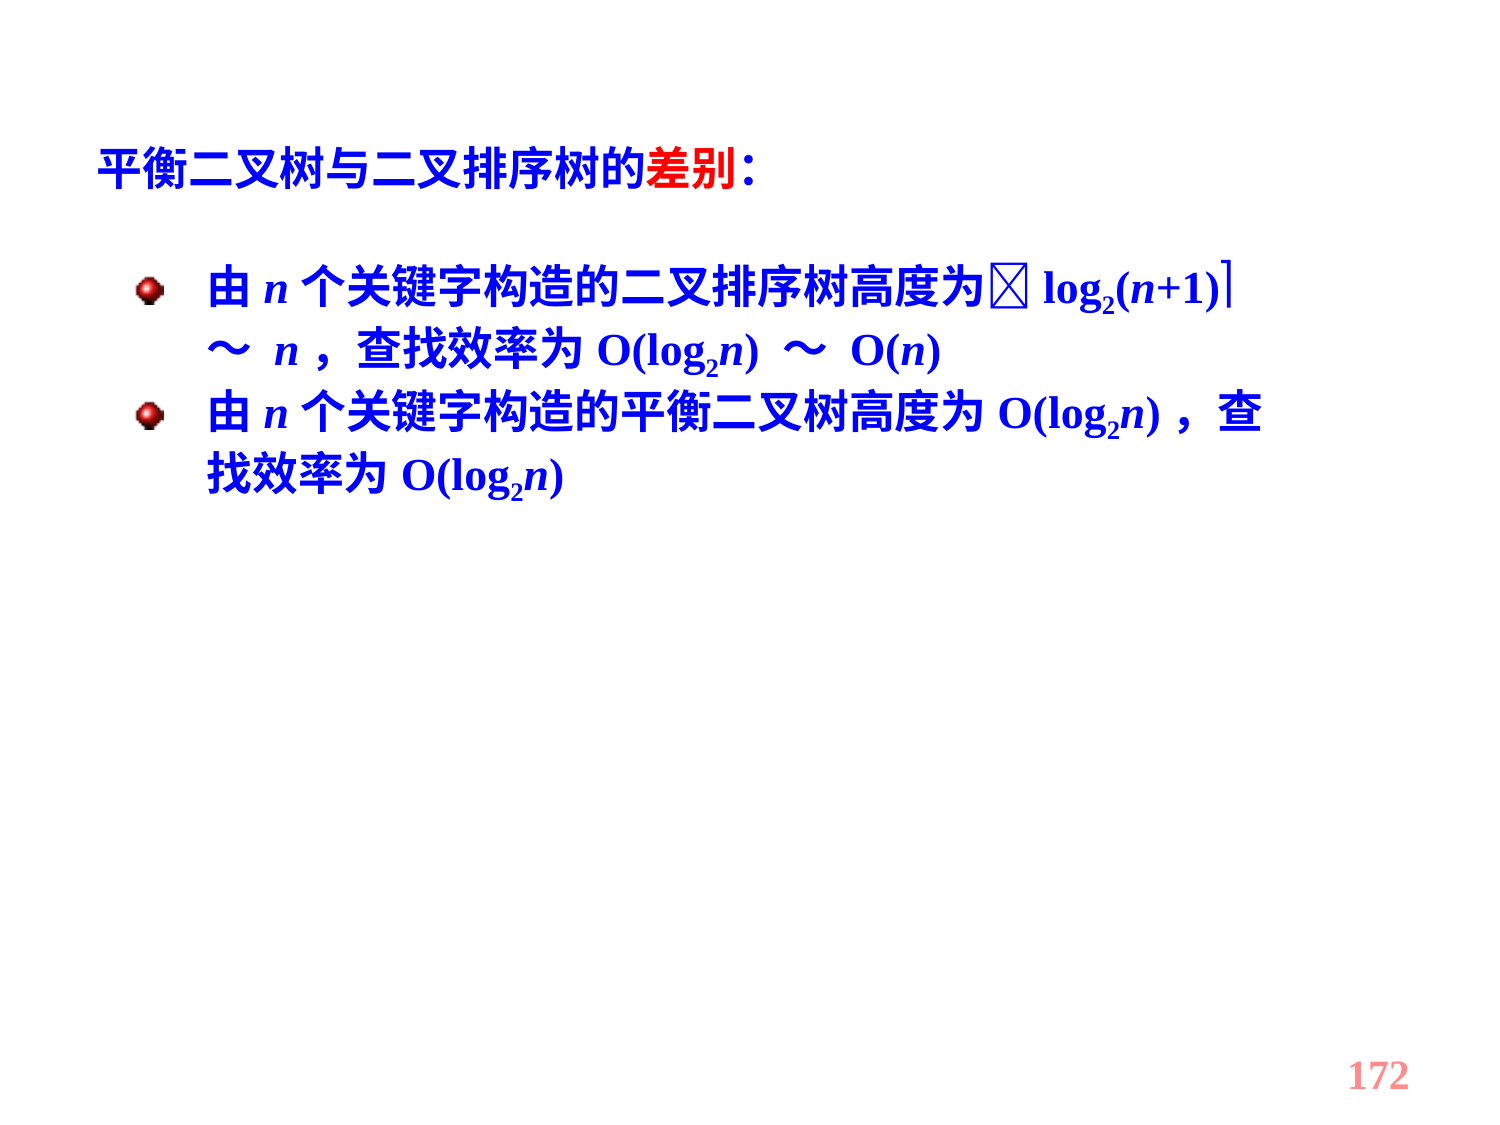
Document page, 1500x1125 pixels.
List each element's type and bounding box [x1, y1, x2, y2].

text_box [82, 124, 856, 203]
picture [131, 272, 164, 305]
slide_number [1074, 1042, 1425, 1103]
text_box [117, 249, 1301, 515]
picture [131, 397, 164, 430]
